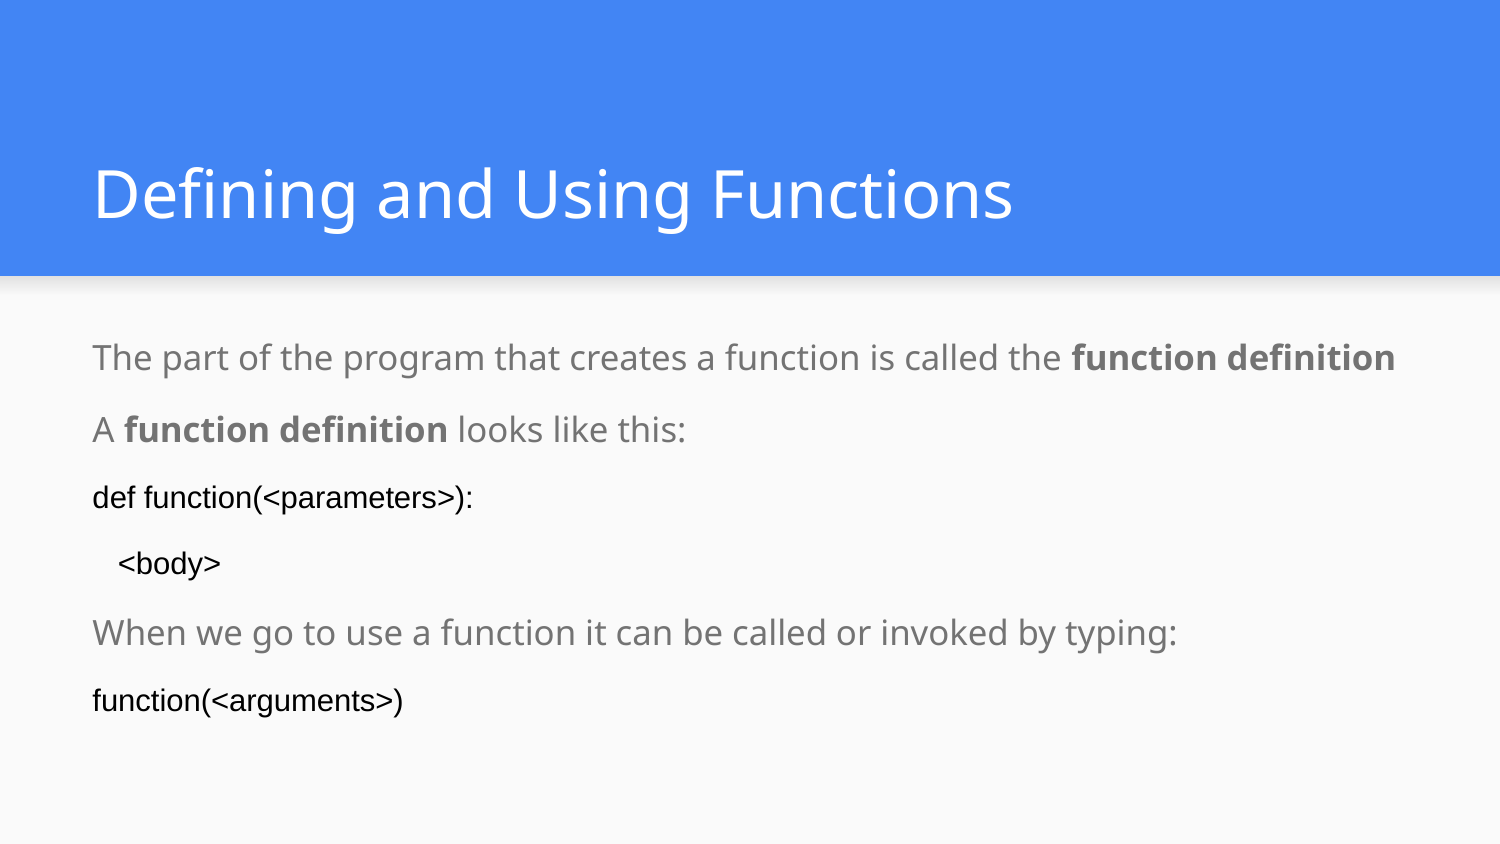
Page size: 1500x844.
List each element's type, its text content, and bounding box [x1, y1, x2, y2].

list The part of the program that creates a function is called the function definition A function definition looks like this: def function(<parameters>): <body> When we go to use a function it can be called or invoked by typing: function(<arguments>) [77, 314, 1427, 760]
title Defining and Using Functions [77, 121, 1427, 248]
